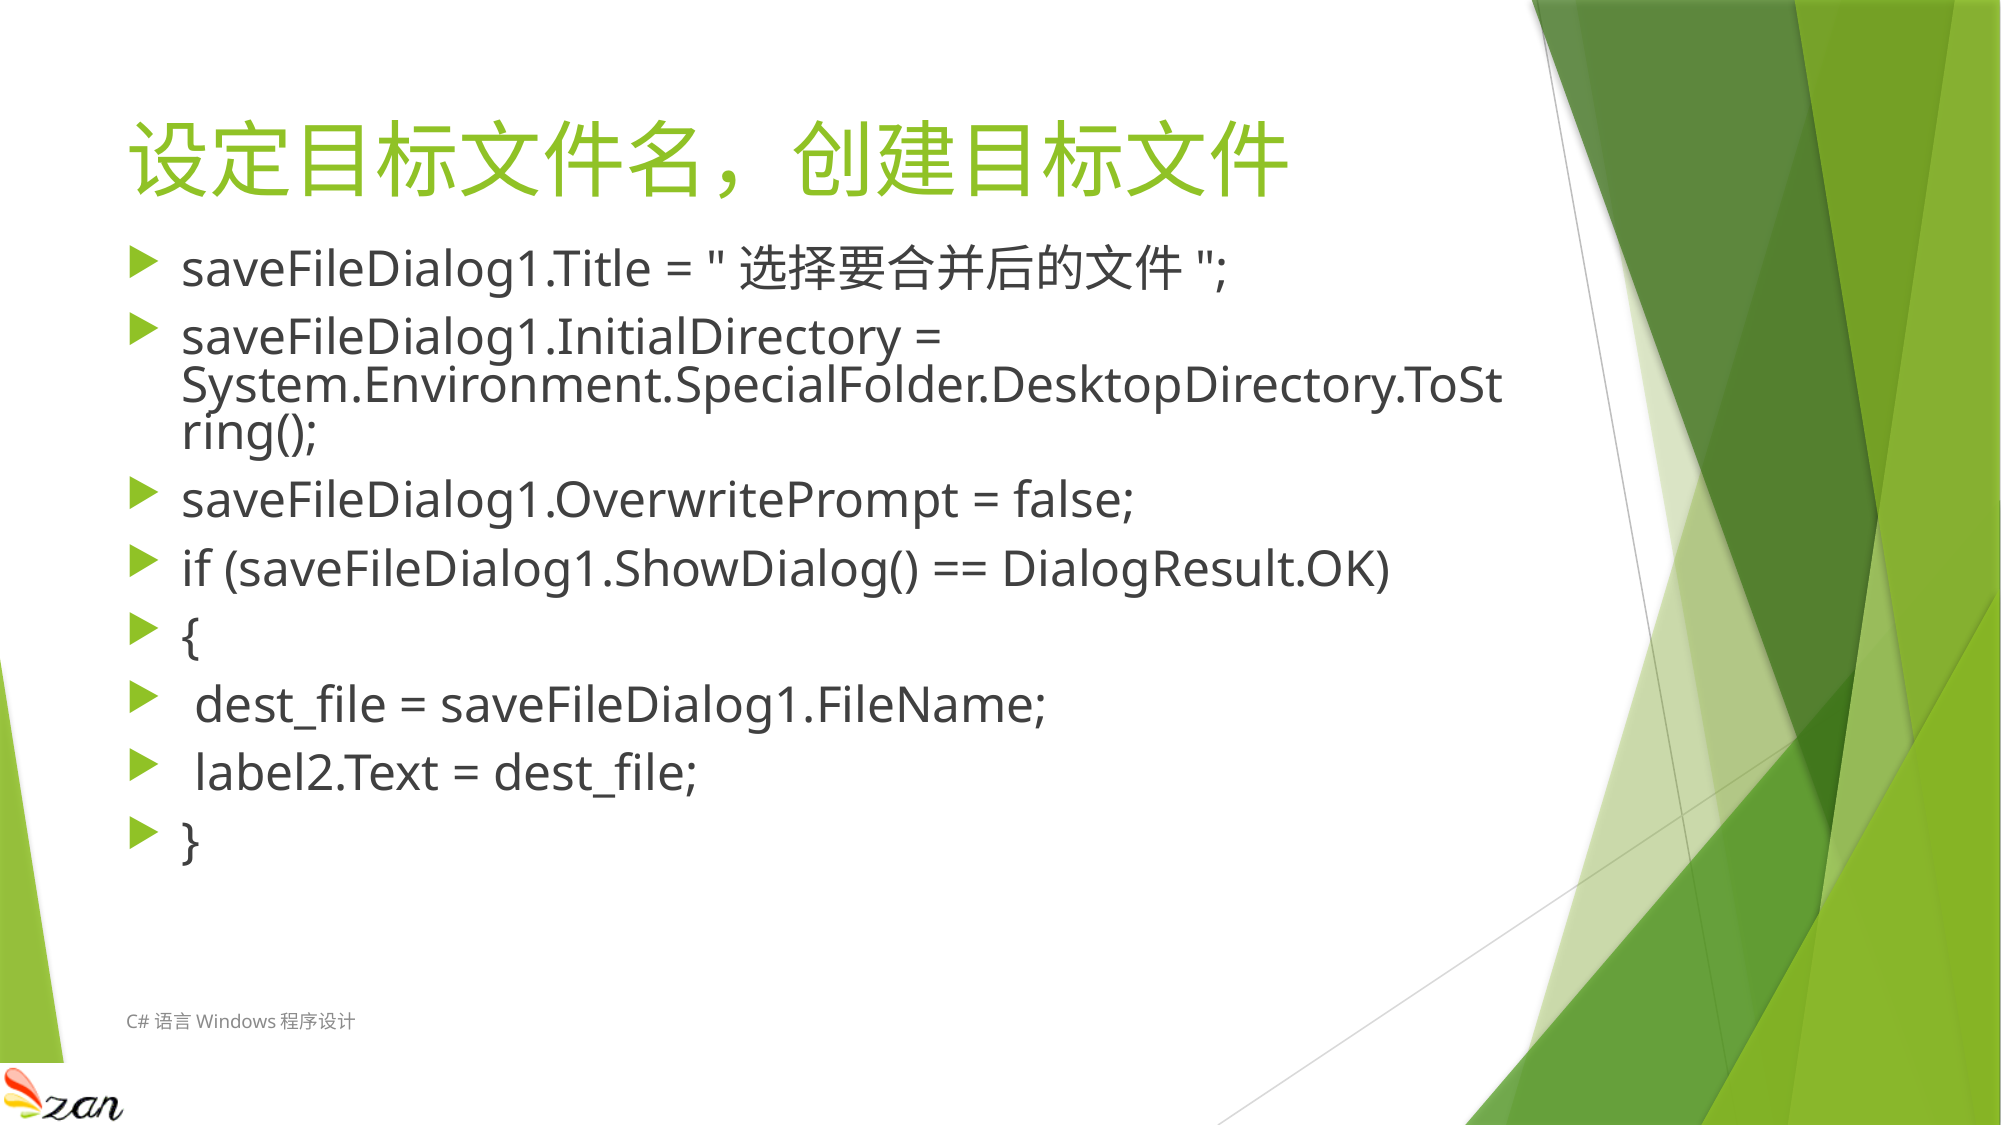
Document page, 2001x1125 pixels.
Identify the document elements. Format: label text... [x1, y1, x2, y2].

title 设定目标文件名，创建目标文件 [111, 99, 1522, 241]
list saveFileDialog1.Title = "选择要合并后的文件"; saveFileDialog1.InitialDirectory = System.Environment.SpecialFolder.DesktopDirectory.ToString(); saveFileDialog1.OverwritePrompt = false; if (saveFileDialog1.ShowDialog() == DialogResult.OK) { dest_file = saveFileDialog1.FileName; label2.Text = dest_file; } [111, 241, 1522, 878]
picture [0, 1063, 128, 1125]
footer C#语言Windows程序设计 [111, 991, 1145, 1051]
